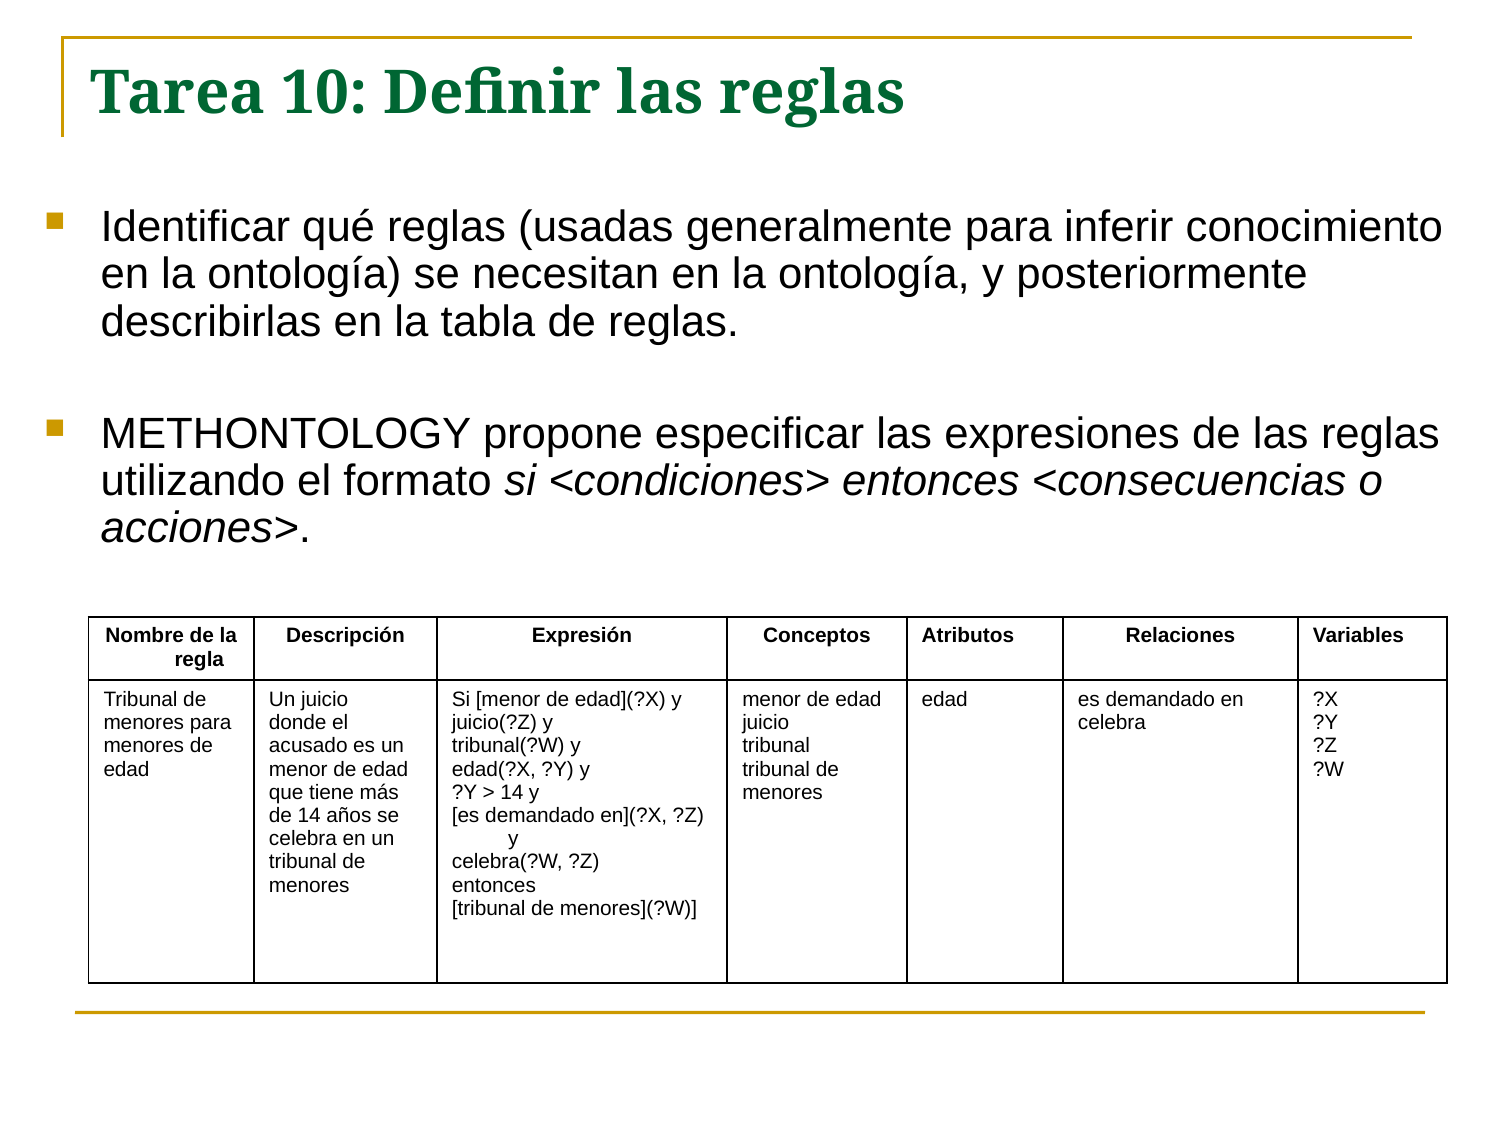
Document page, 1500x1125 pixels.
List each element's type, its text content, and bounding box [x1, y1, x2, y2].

table_cell edad [908, 681, 1062, 982]
table_cell Si [menor de edad](?X) y juicio(?Z) y tribunal(?W) y edad(?X, ?Y) y ?Y > 14 y [es demandado en](?X, ?Z) y celebra(?W, ?Z) entonces [tribunal de menores](?W)] [438, 681, 726, 982]
table_header Conceptos [728, 618, 906, 679]
table_header Expresión [438, 618, 726, 679]
table_header Atributos [908, 618, 1062, 679]
list Identificar qué reglas (usadas generalmente para inferir conocimiento en la ontología) se necesitan en la ontología, y posteriormente describirlas en la tabla de reglas. METHONTOLOGY propone especificar las expresiones de las reglas utilizando el formato si <condiciones> entonces <consecuencias o acciones>. [29, 196, 1471, 510]
table_header Variables [1299, 618, 1446, 679]
table_header Nombre de la regla [89, 618, 253, 679]
table_cell menor de edad juicio tribunal tribunal de menores [728, 681, 906, 982]
table_cell es demandado en celebra [1064, 681, 1297, 982]
table_cell Un juicio donde el acusado es un menor de edad que tiene más de 14 años se celebra en un tribunal de menores [255, 681, 436, 982]
table_cell ?X ?Y ?Z ?W [1299, 681, 1446, 982]
table_cell Tribunal de menores para menores de edad [89, 681, 253, 982]
table_header Relaciones [1064, 618, 1297, 679]
table_header Descripción [255, 618, 436, 679]
title Tarea 10: Definir las reglas [74, 45, 1426, 196]
